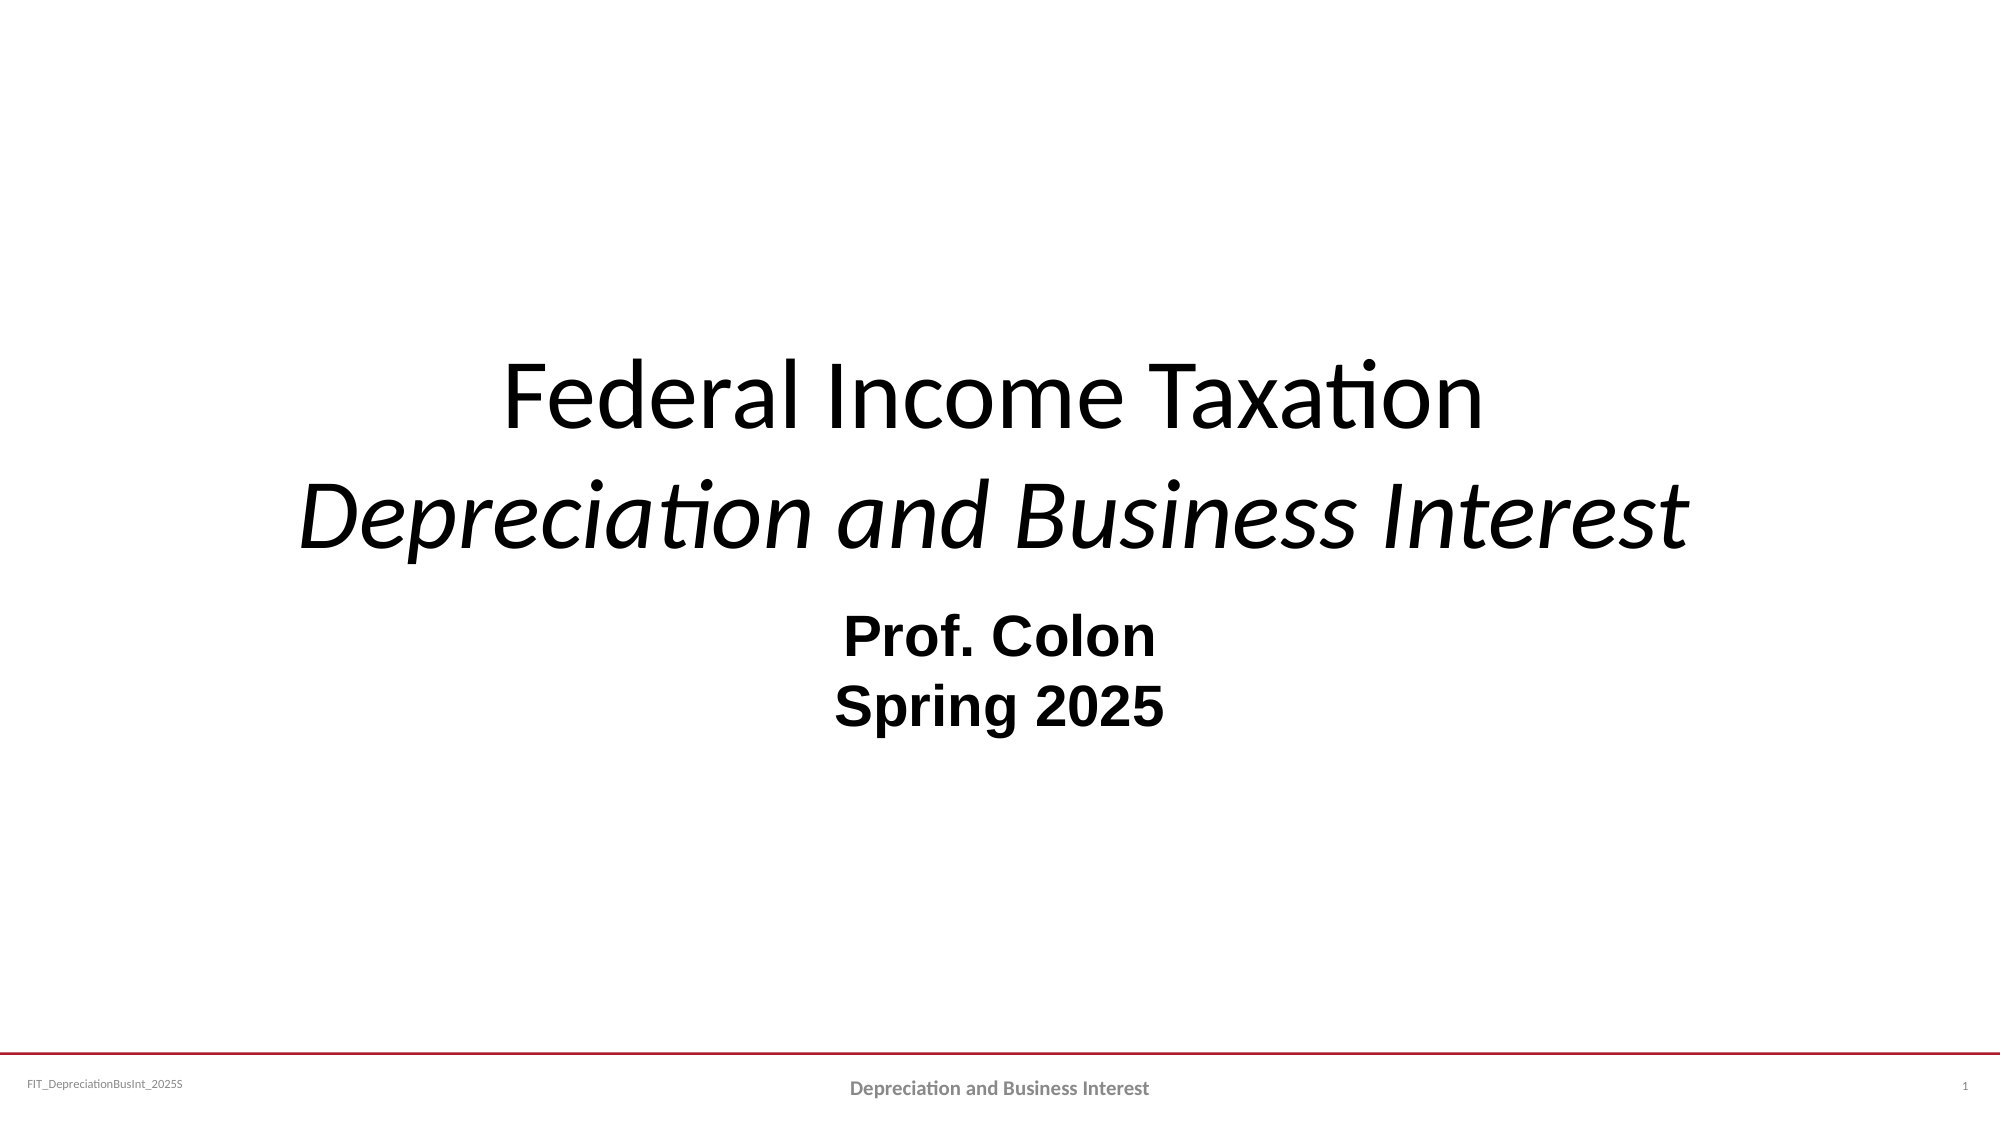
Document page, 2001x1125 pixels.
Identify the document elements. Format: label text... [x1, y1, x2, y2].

footer Depreciation and Business Interest [683, 1056, 1317, 1117]
slide_number 1 [1883, 1055, 1984, 1116]
title Federal Income Taxation Depreciation and Business Interest [128, 184, 1861, 576]
subtitle Prof. Colon Spring 2025 [249, 590, 1750, 863]
